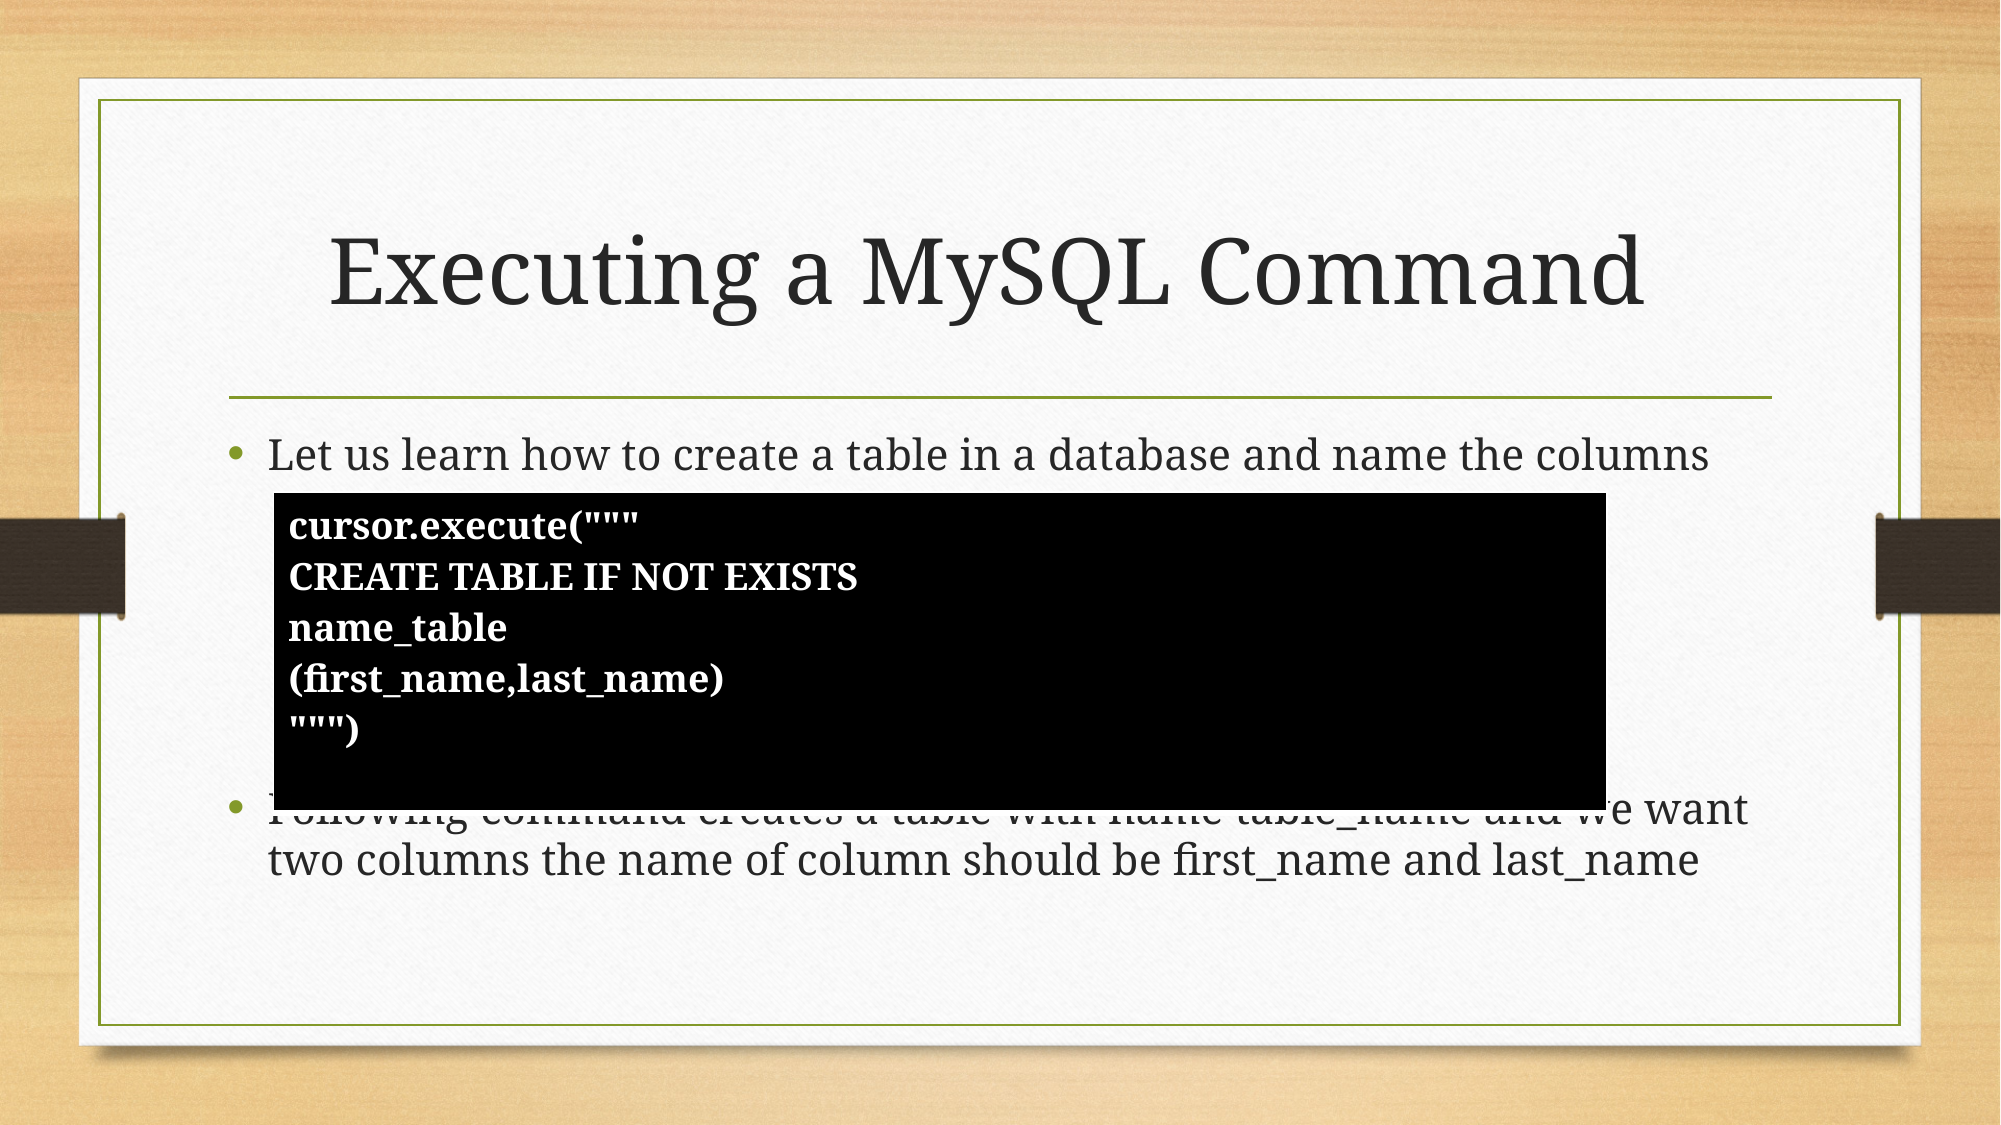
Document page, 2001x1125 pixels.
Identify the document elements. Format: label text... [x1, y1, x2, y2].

list Let us learn how to create a table in a database and name the columns Following command creates a table with name table_name and we want two columns the name of column should be first_name and last_name [212, 419, 1788, 964]
title Executing a MySQL Command [212, 161, 1788, 375]
table_header cursor.execute(""" CREATE TABLE IF NOT EXISTS name_table (first_name,last_name) """) [274, 493, 1606, 810]
picture [0, 0, 2001, 1125]
